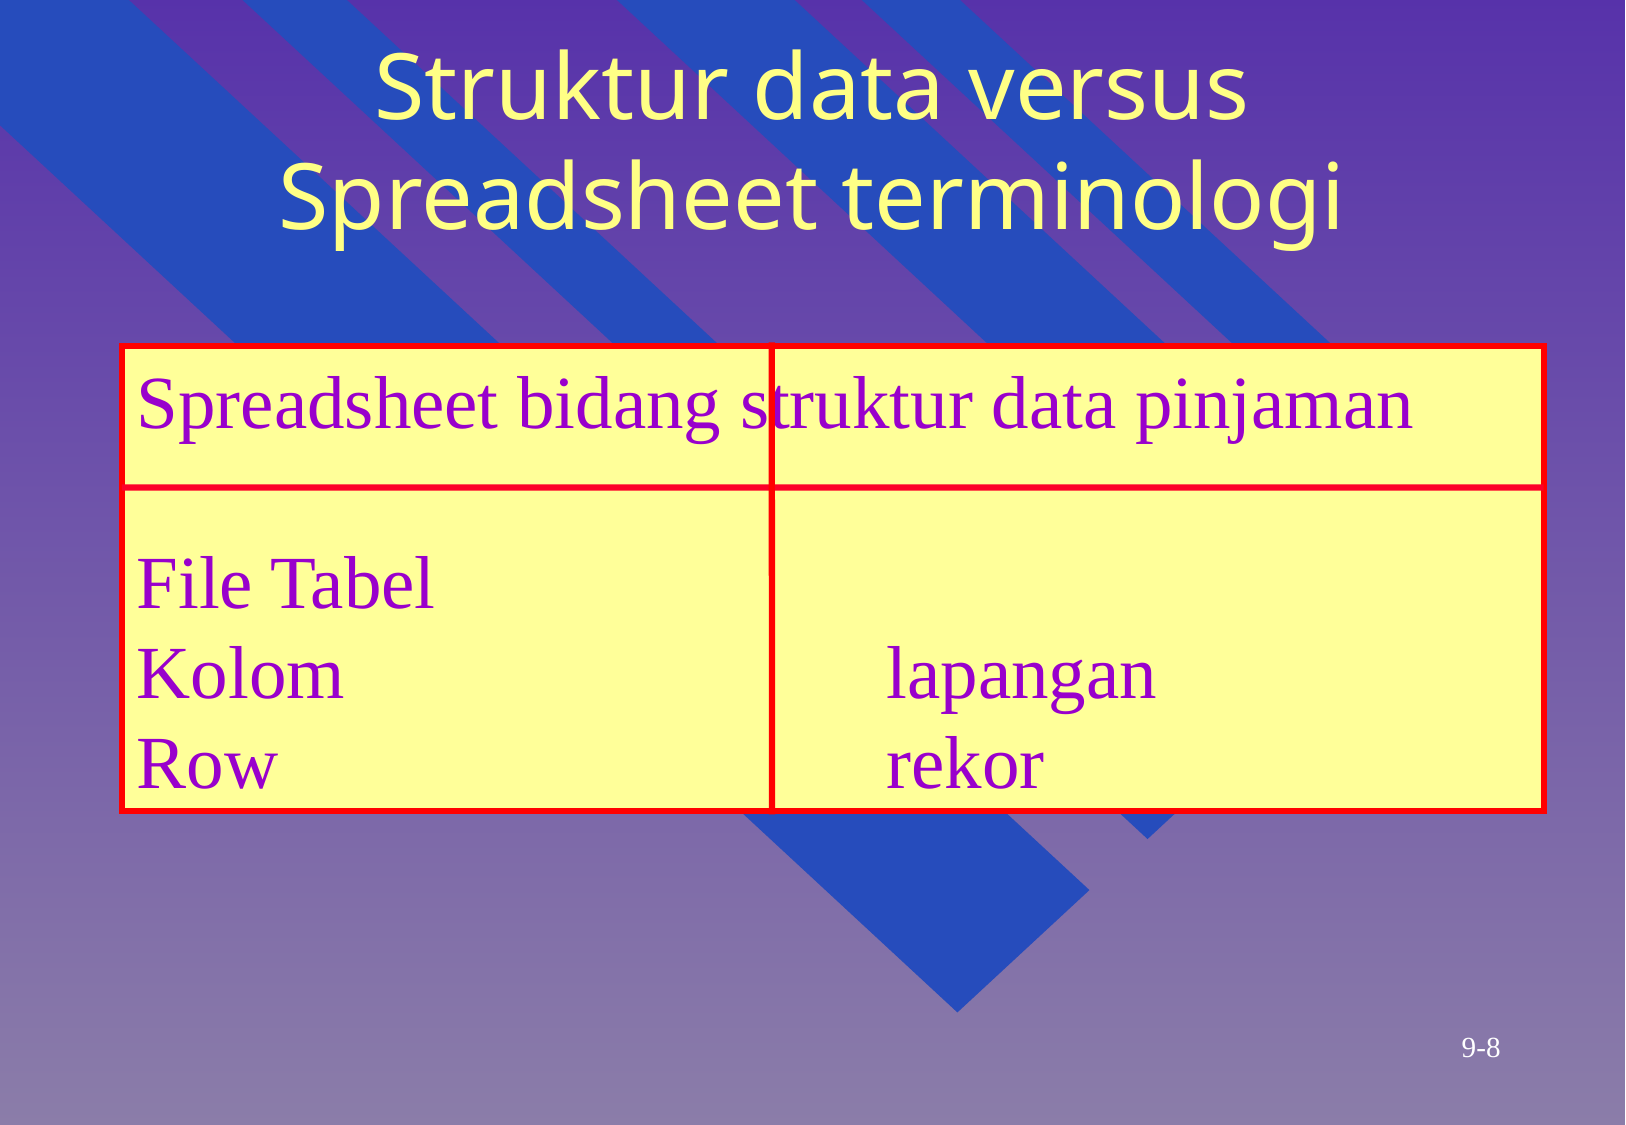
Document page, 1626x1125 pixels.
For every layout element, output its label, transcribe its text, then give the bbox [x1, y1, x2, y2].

text_box Spreadsheet bidang struktur data pinjaman File Tabel Kolom lapangan Row rekor [121, 488, 771, 811]
title Struktur data versus Spreadsheet terminologi [121, 37, 1504, 238]
text_box Spreadsheet bidang struktur data pinjaman File Tabel Kolom lapangan Row rekor [121, 346, 771, 487]
text_box Spreadsheet bidang struktur data pinjaman File Tabel Kolom lapangan Row rekor [772, 346, 1544, 487]
text_box 9-8 [1392, 1020, 1570, 1071]
text_box Spreadsheet bidang struktur data pinjaman File Tabel Kolom lapangan Row rekor [772, 488, 1544, 811]
